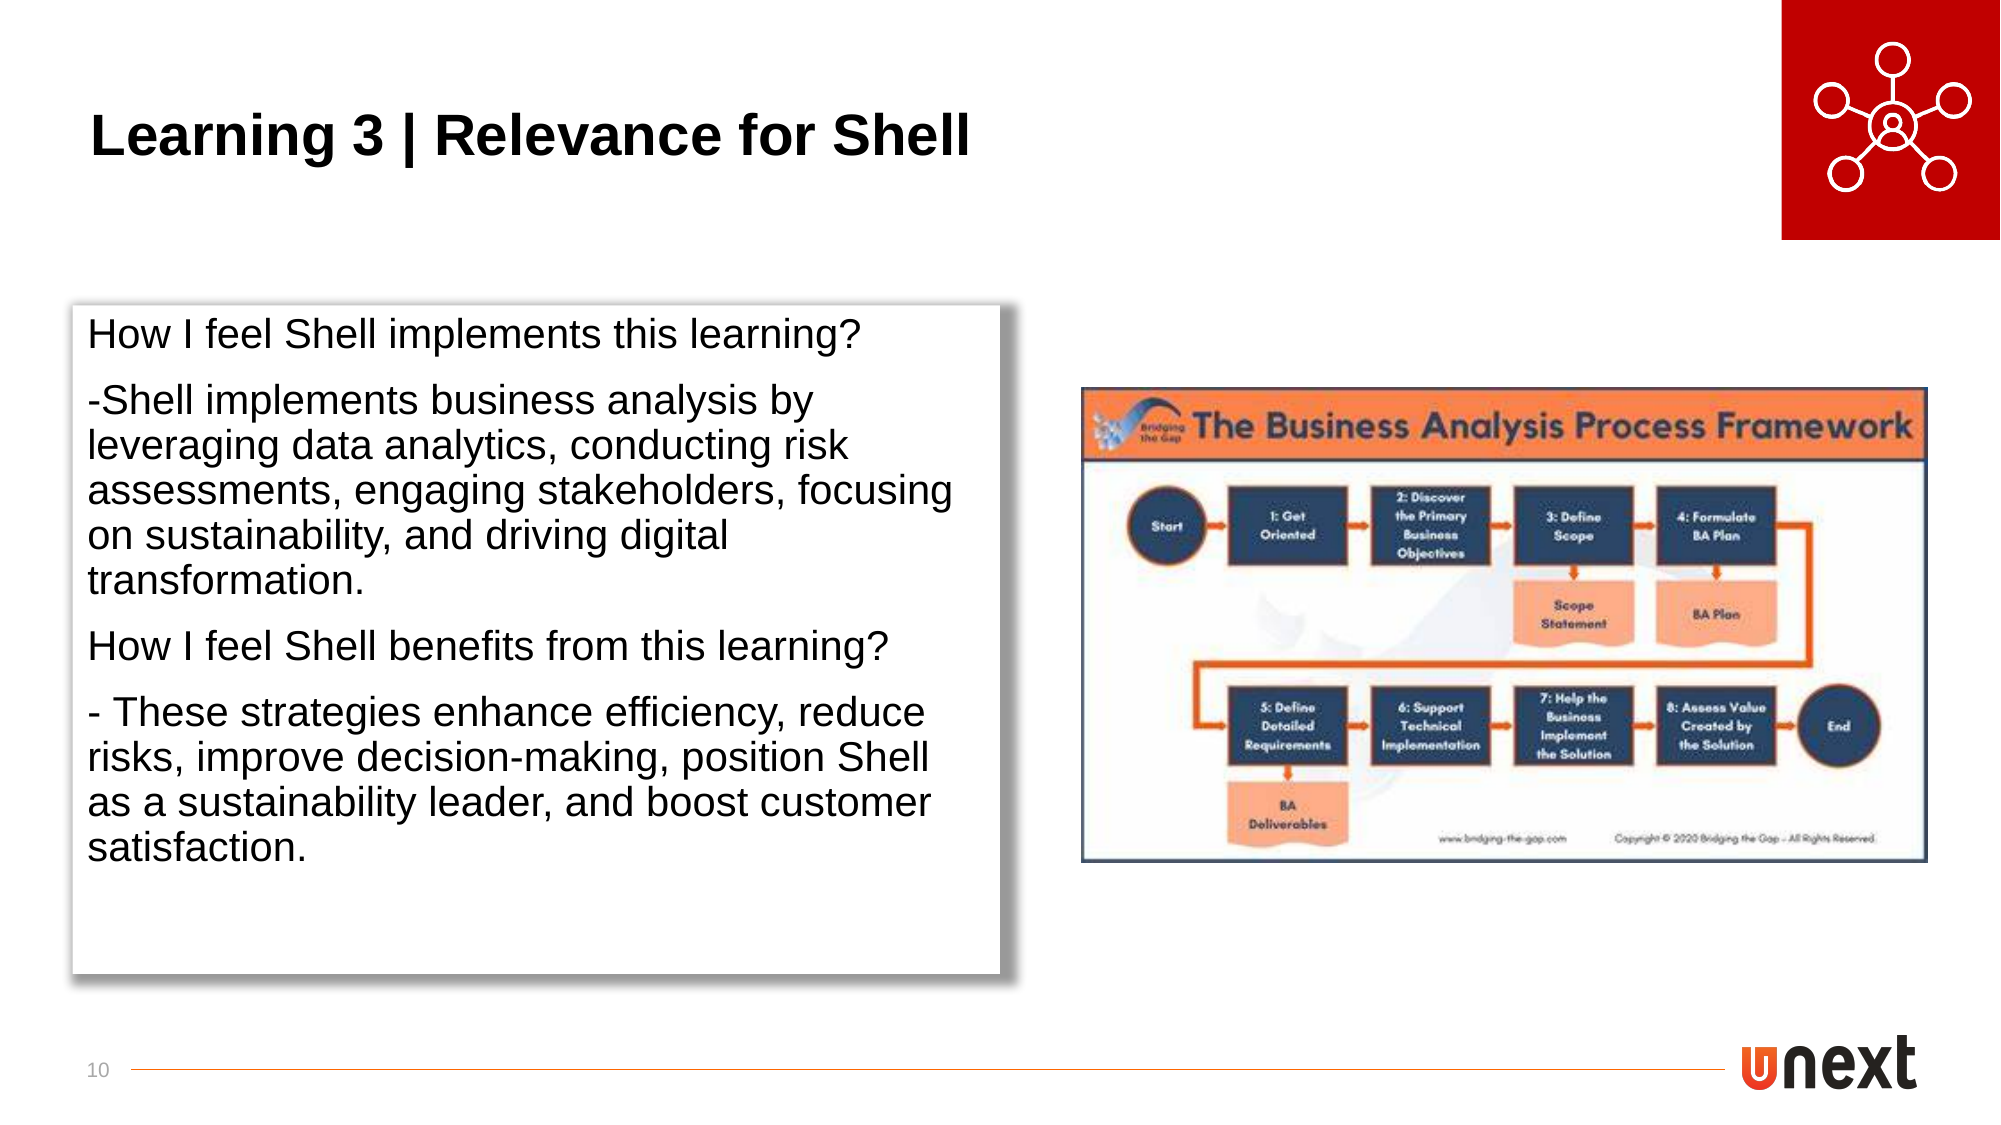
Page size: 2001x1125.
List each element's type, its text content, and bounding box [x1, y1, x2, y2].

title Learning 3 | Relevance for Shell [76, 78, 1795, 196]
slide_number 10 [48, 1047, 110, 1091]
text_box [1781, 0, 2000, 241]
picture [1795, 19, 1990, 214]
picture [1742, 1035, 1917, 1090]
text_box How I feel Shell implements this learning? -Shell implements business analysis by leveraging data analytics, conducting risk assessments, engaging stakeholders, focusing on sustainability, and driving digital transformation. How I feel Shell benefits from this learning? - These strategies enhance efficiency, reduce risks, improve decision-making, position Shell as a sustainability leader, and boost customer satisfaction. [72, 305, 1000, 974]
picture [1081, 387, 1928, 863]
